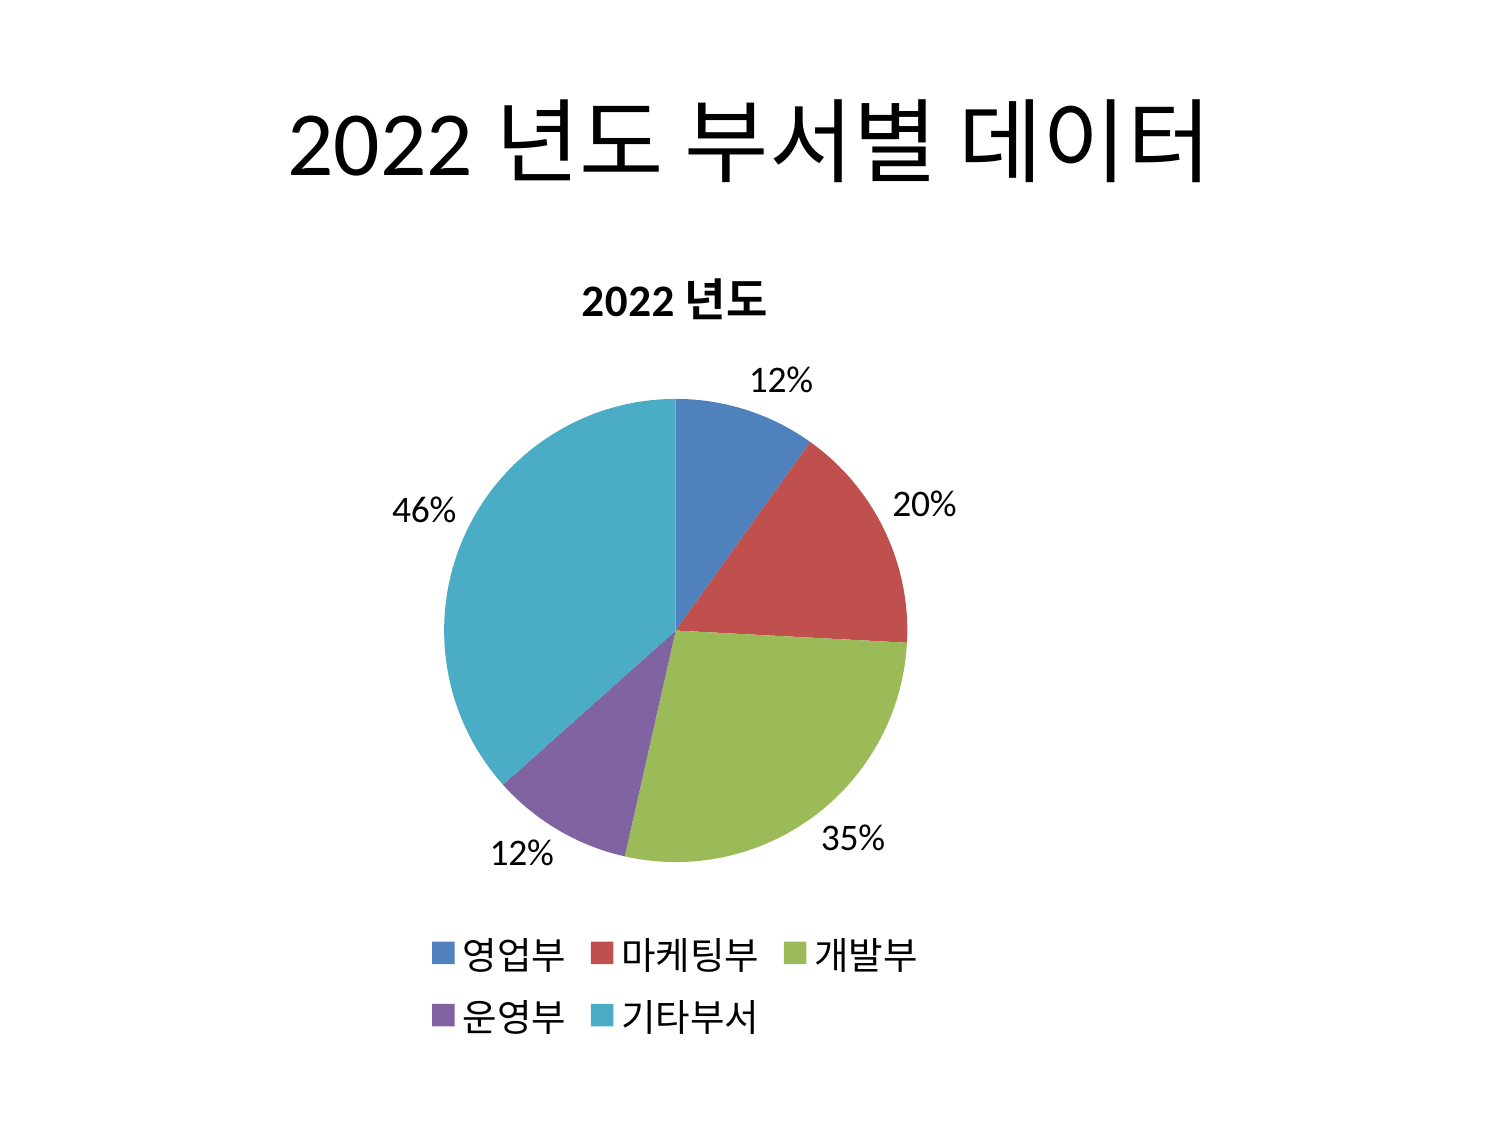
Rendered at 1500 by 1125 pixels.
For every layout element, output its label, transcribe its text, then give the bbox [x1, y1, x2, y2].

chart [224, 224, 1126, 1051]
title 2022년도 부서별 데이터 [75, 45, 1425, 233]
